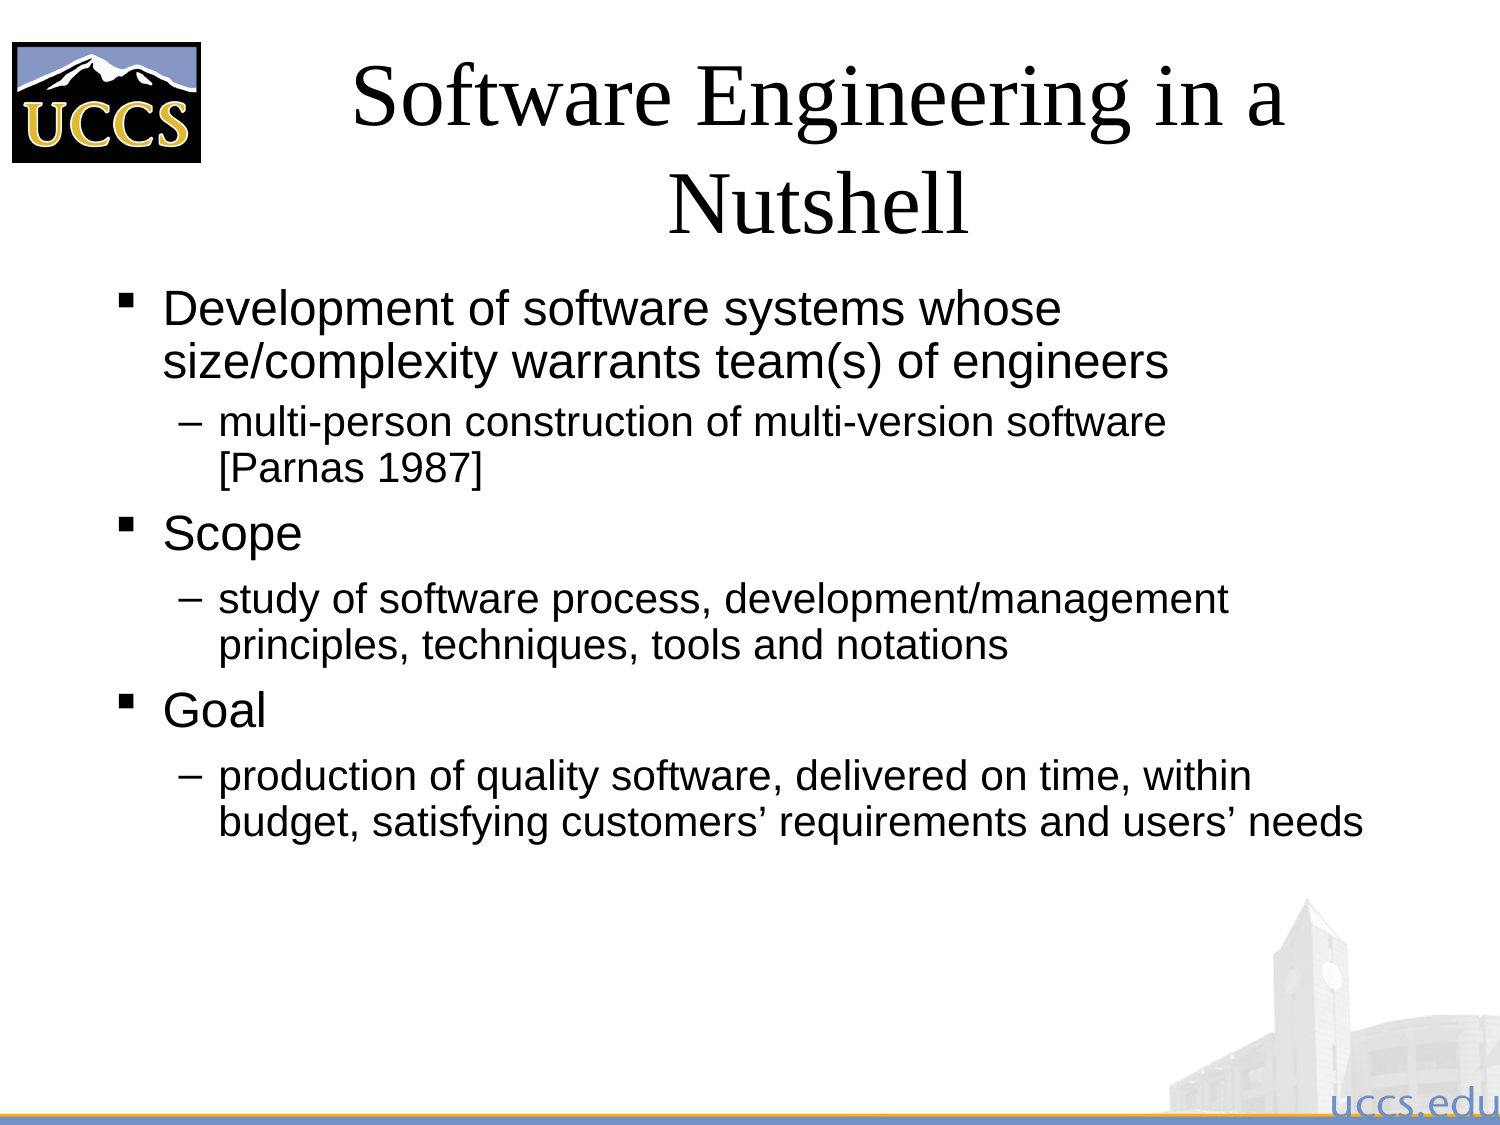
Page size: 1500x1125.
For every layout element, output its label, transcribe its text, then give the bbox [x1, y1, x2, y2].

list Development of software systems whose size/complexity warrants team(s) of engineers multi-person construction of multi-version software [Parnas 1987] Scope study of software process, development/management principles, techniques, tools and notations Goal production of quality software, delivered on time, within budget, satisfying customers’ requirements and users’ needs [99, 274, 1388, 900]
picture [0, 888, 1500, 1125]
title Software Engineering in a Nutshell [212, 49, 1425, 238]
picture [12, 42, 200, 163]
